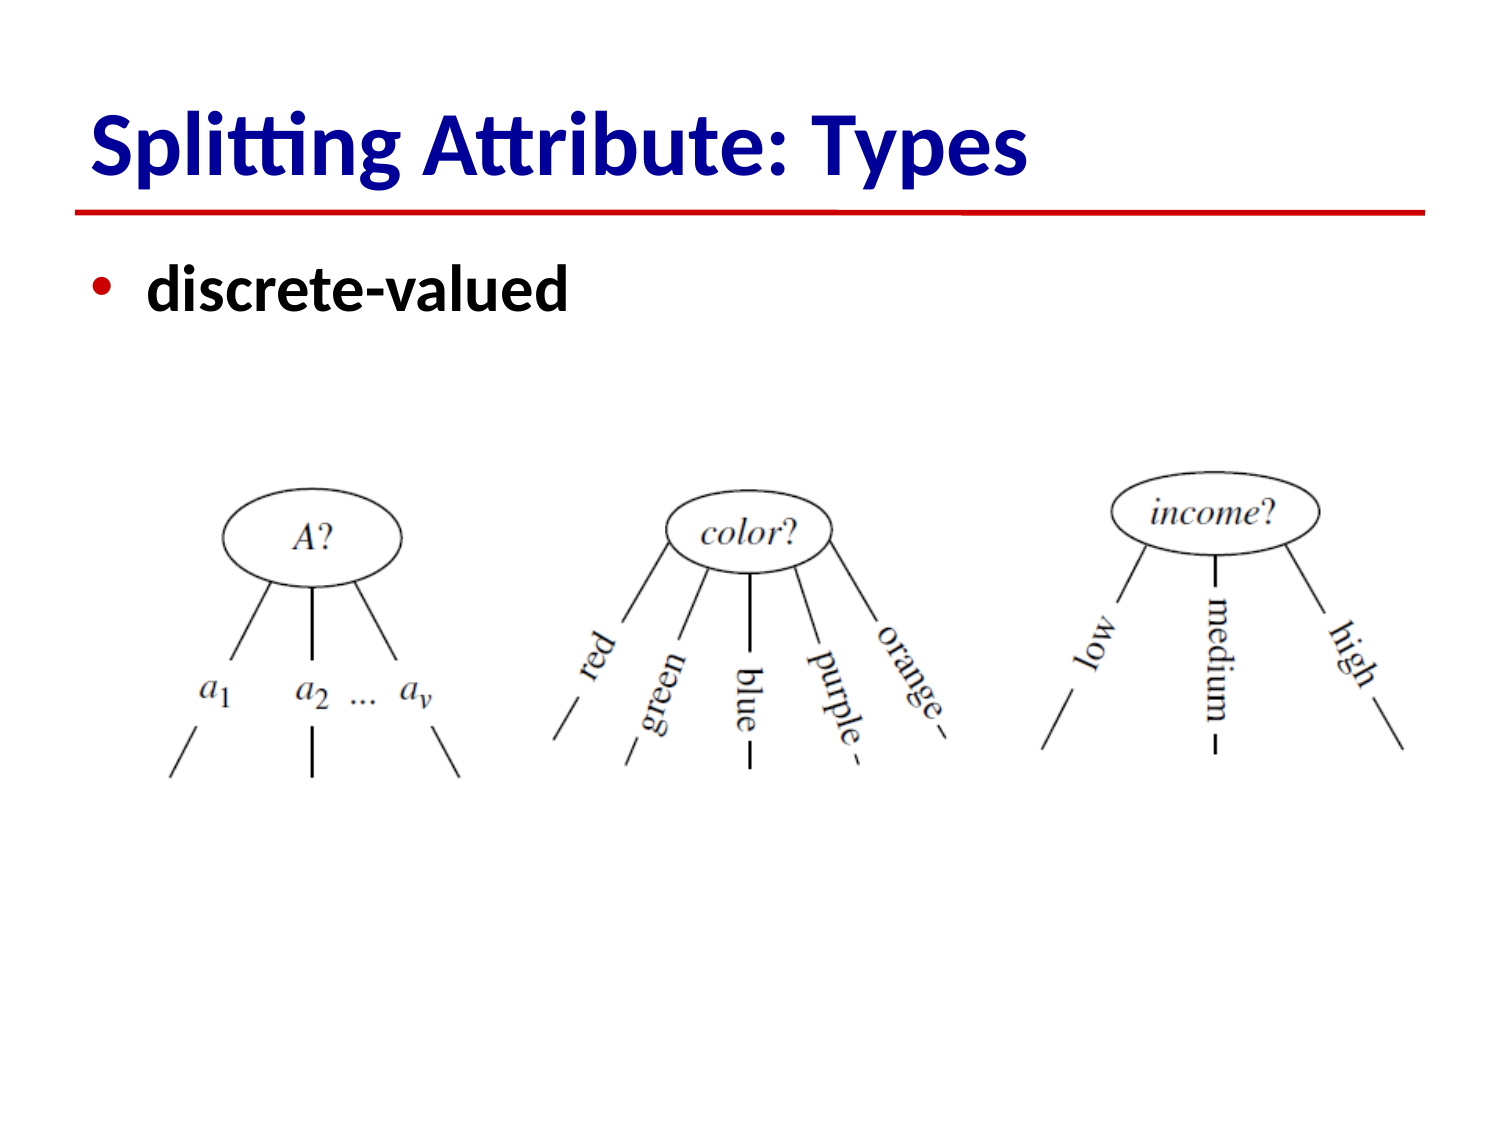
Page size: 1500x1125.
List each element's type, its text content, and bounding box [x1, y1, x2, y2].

picture [537, 474, 965, 782]
title Splitting Attribute: Types [75, 45, 1425, 233]
list discrete-valued [75, 237, 1425, 980]
picture [149, 487, 476, 790]
picture [1037, 462, 1410, 765]
